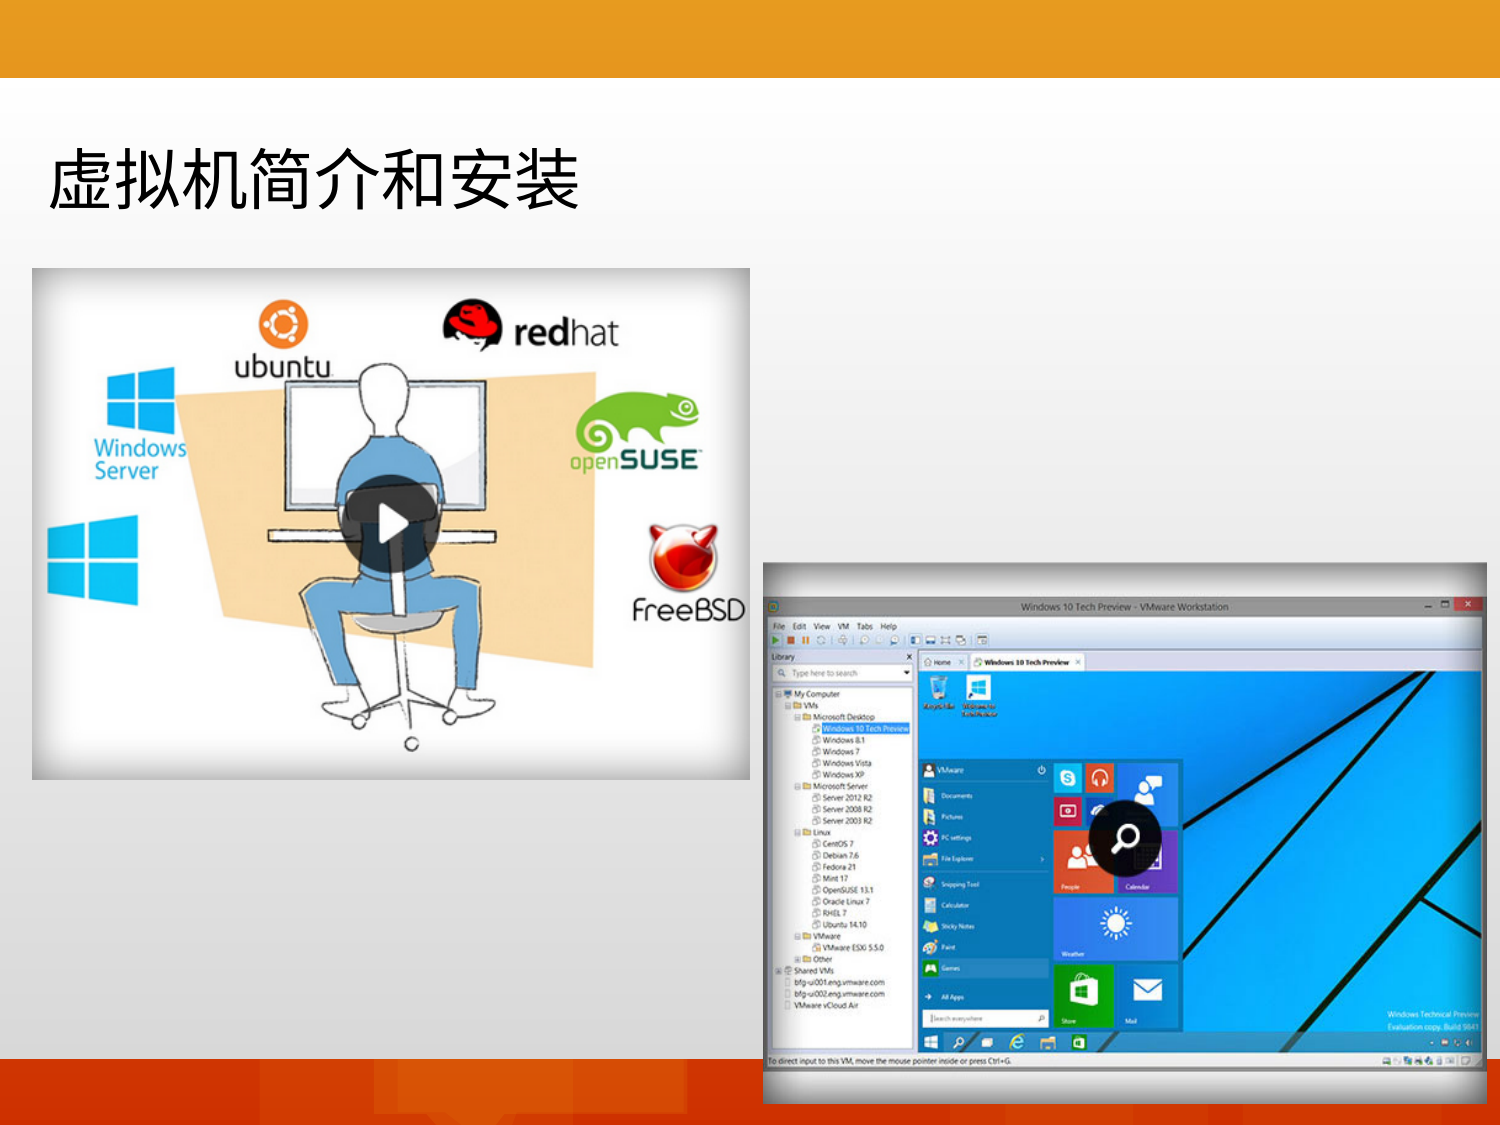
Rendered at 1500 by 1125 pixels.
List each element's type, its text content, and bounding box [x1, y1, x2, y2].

text_box [0, 78, 1500, 1057]
title 虚拟机简介和安装 [32, 121, 1202, 226]
picture [32, 268, 751, 780]
picture [763, 562, 1487, 1104]
